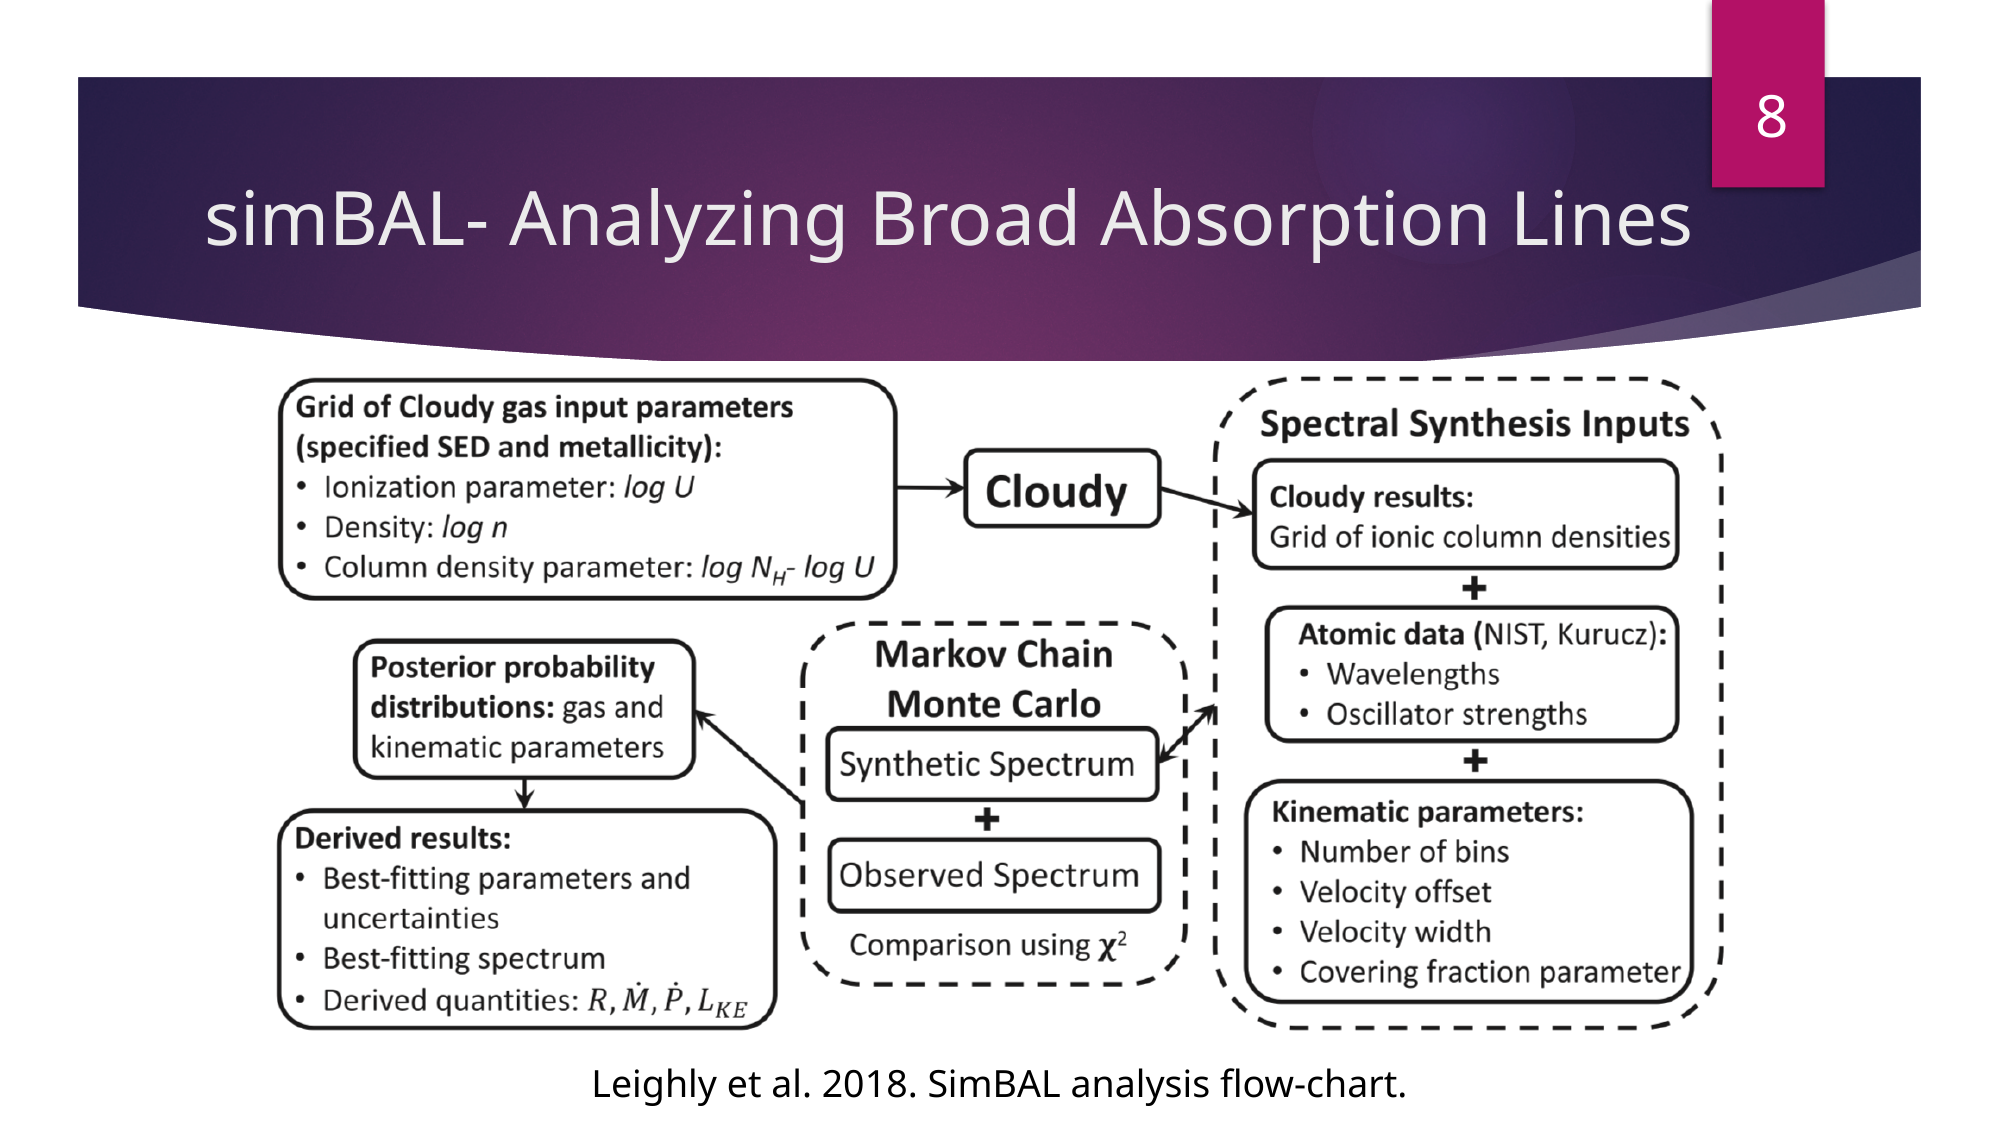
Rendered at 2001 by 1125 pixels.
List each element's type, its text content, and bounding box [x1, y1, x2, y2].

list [227, 361, 1773, 1053]
title simBAL- Analyzing Broad Absorption Lines [189, 137, 1751, 293]
slide_number 8 [1703, 40, 1841, 167]
text_box Leighly et al. 2018. SimBAL analysis flow-chart. [227, 1061, 1773, 1113]
